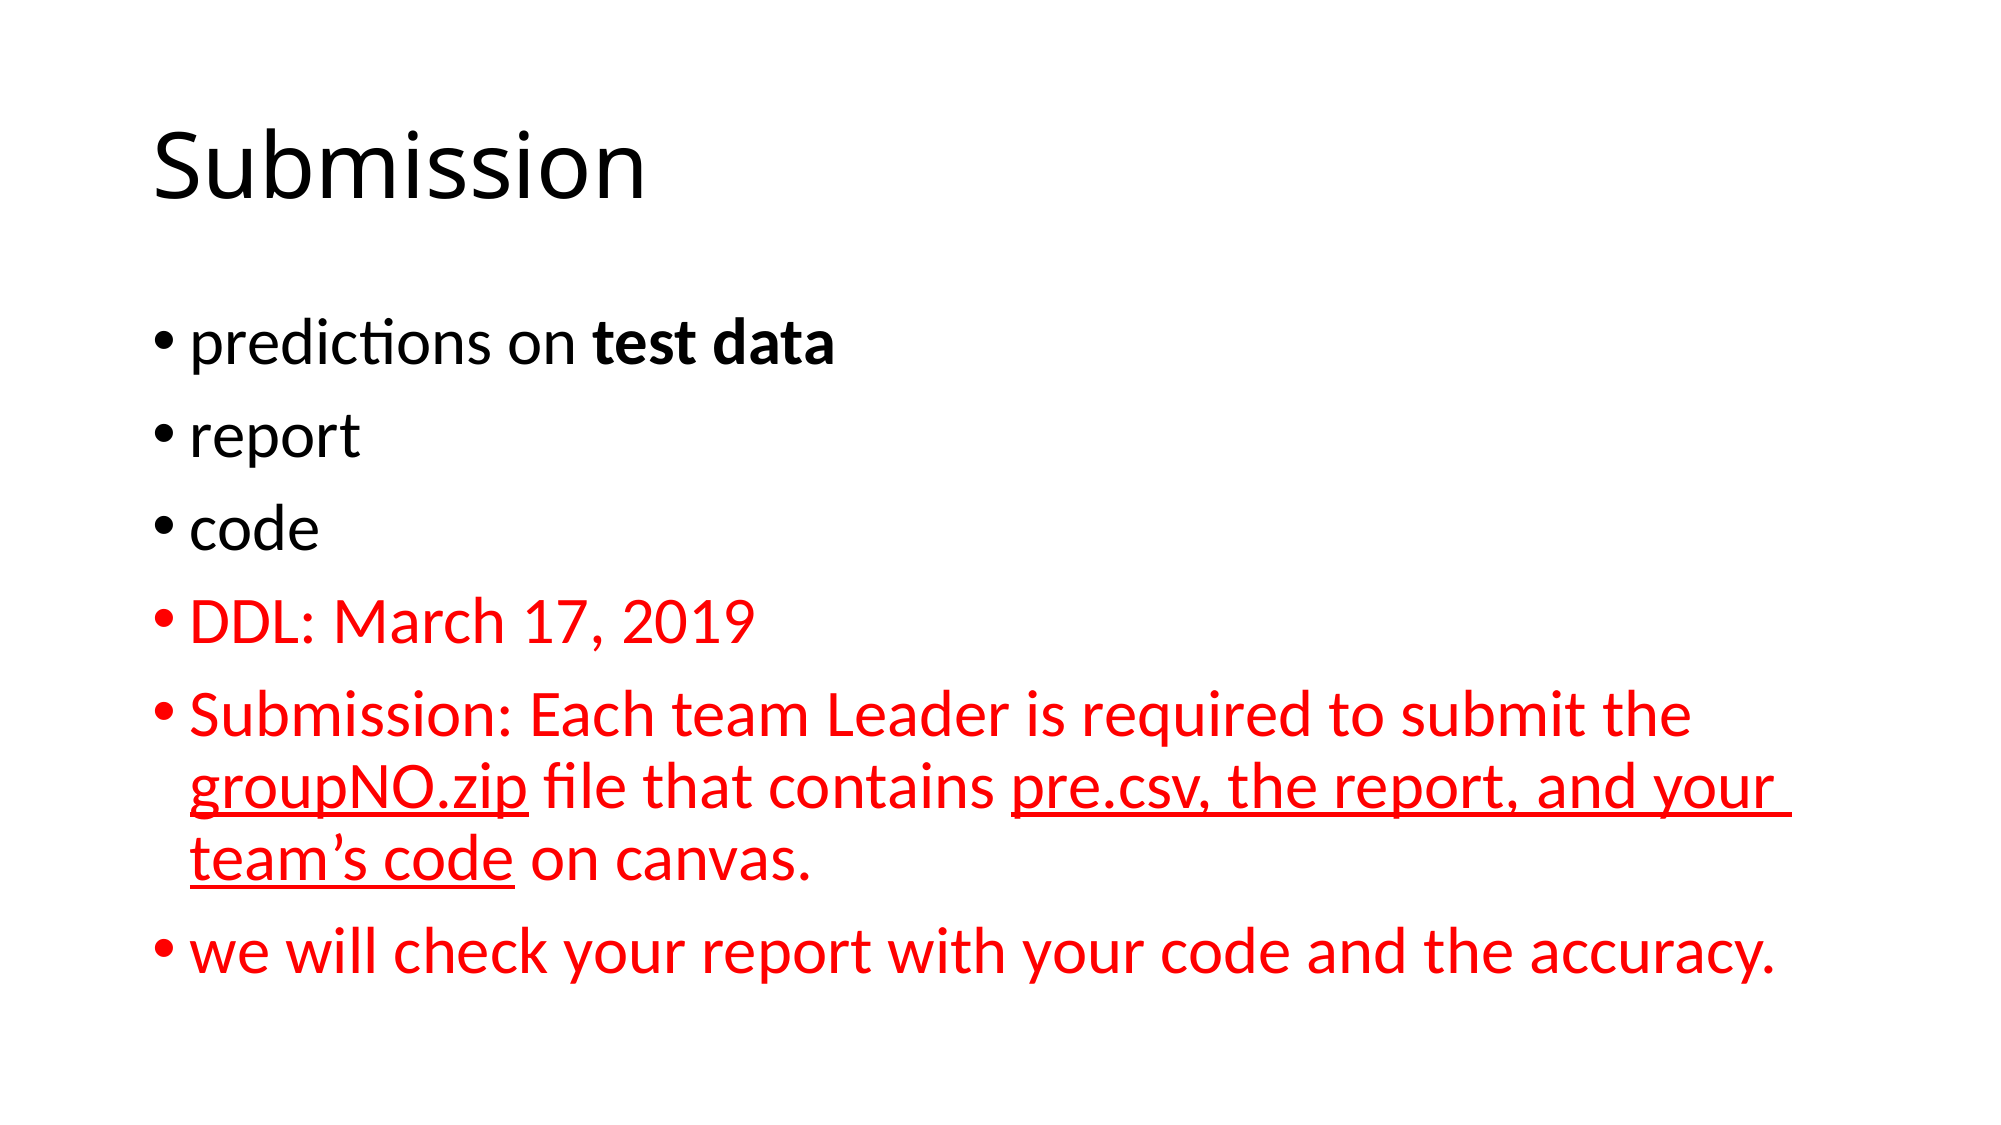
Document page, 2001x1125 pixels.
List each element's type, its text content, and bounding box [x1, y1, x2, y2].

title Submission [137, 59, 1863, 278]
list predictions on test data report code DDL: March 17, 2019 Submission: Each team Leader is required to submit the groupNO.zip file that contains pre.csv, the report, and your team’s code on canvas. we will check your report with your code and the accuracy. [137, 299, 1863, 1014]
